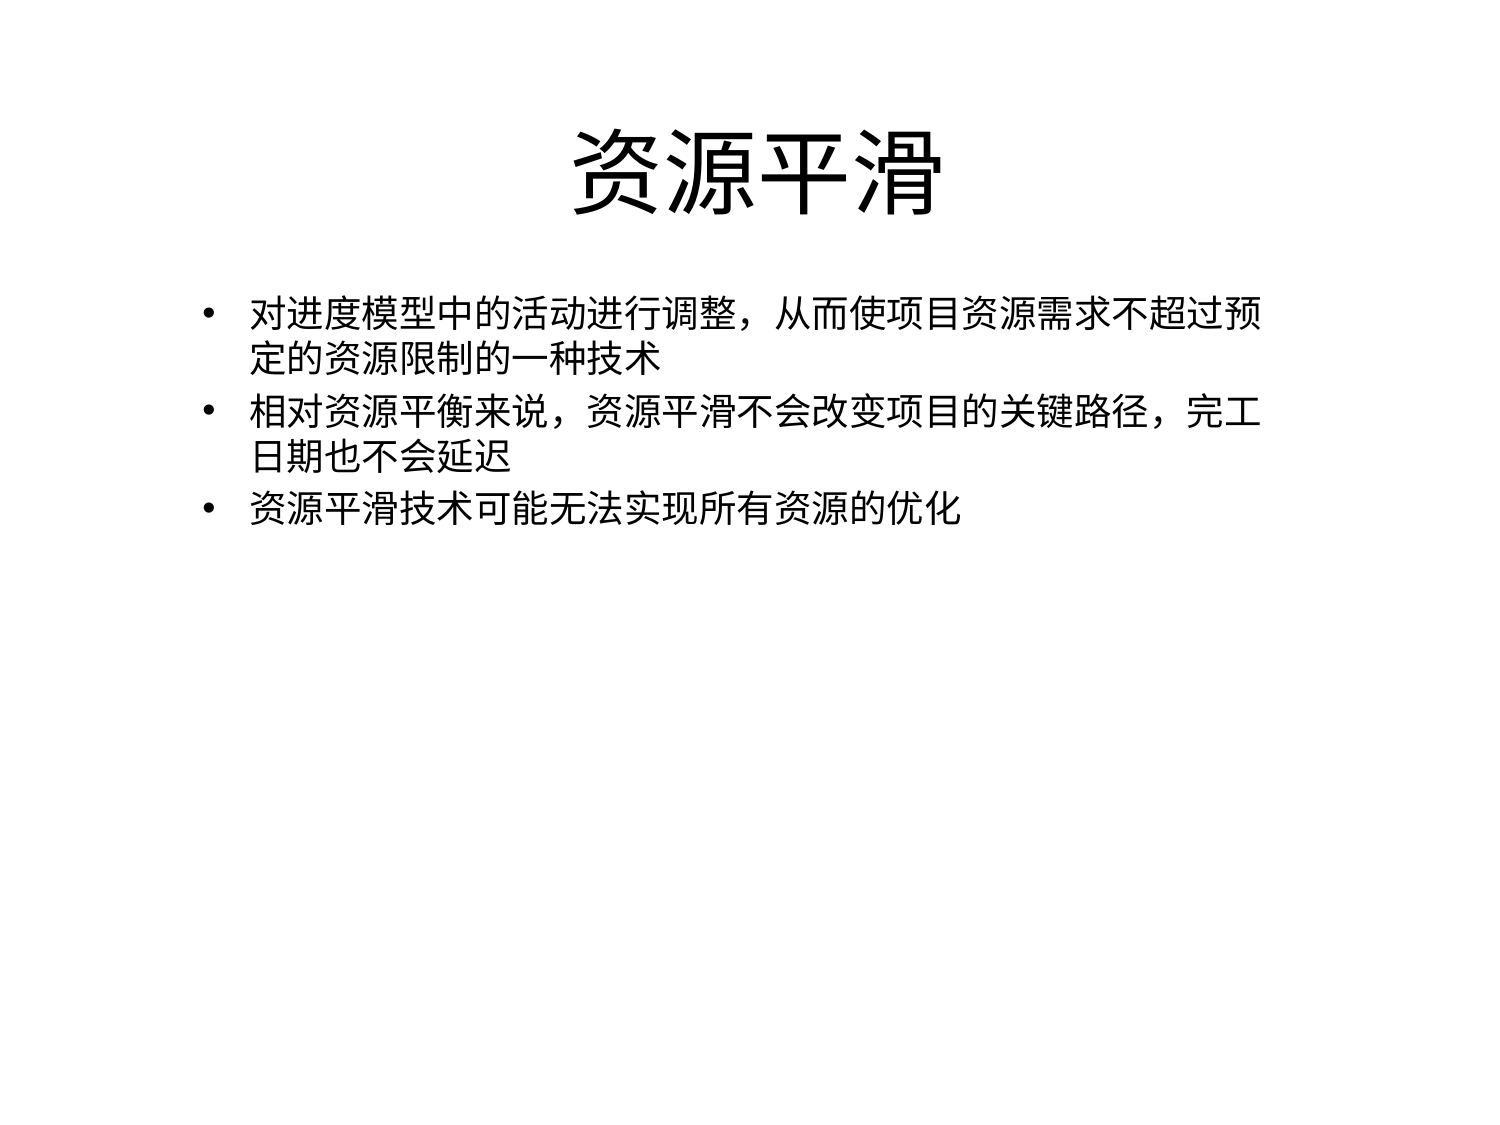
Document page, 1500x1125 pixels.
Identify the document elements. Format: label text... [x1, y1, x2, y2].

subtitle 对进度模型中的活动进行调整，从而使项目资源需求不超过预定的资源限制的一种技术 相对资源平衡来说，资源平滑不会改变项目的关键路径，完工日期也不会延迟 资源平滑技术可能无法实现所有资源的优化 [187, 282, 1313, 863]
title 资源平滑 [194, 89, 1320, 235]
